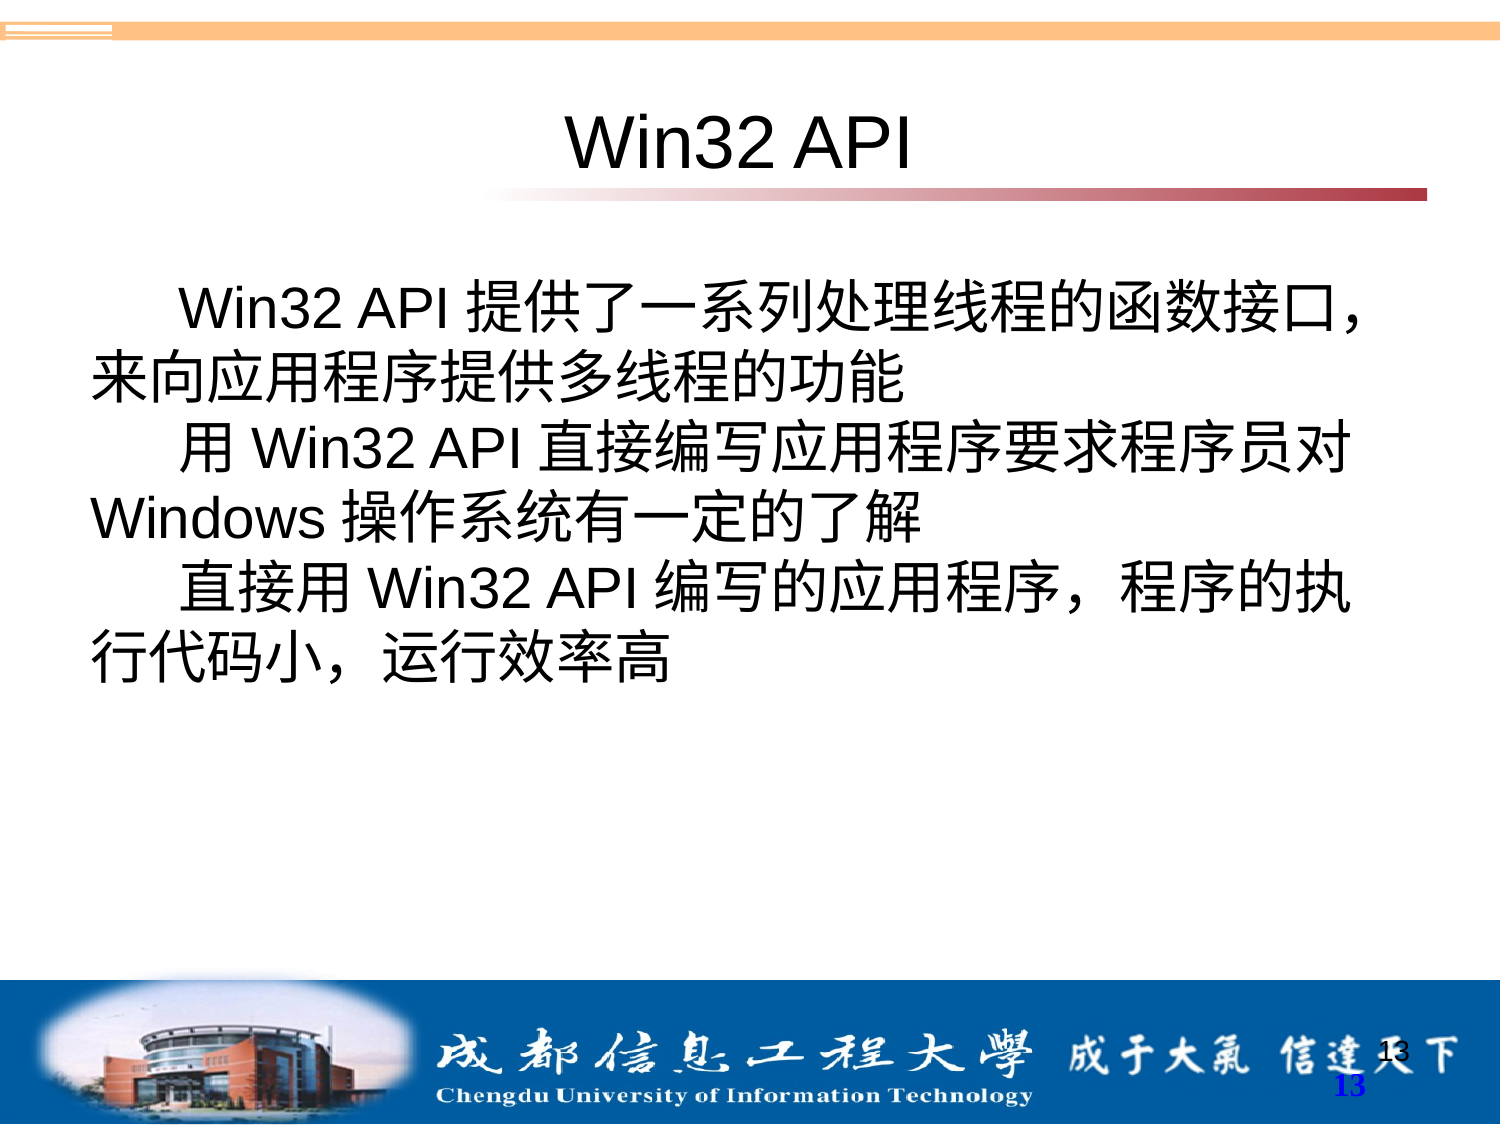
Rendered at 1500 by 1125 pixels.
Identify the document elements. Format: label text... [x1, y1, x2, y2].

list Win32 API提供了一系列处理线程的函数接口，来向应用程序提供多线程的功能 用Win32 API直接编写应用程序要求程序员对Windows操作系统有一定的了解 直接用Win32 API编写的应用程序，程序的执行代码小，运行效率高 [75, 262, 1425, 1005]
picture [0, 957, 1500, 1125]
title Win32 API [75, 45, 1425, 233]
